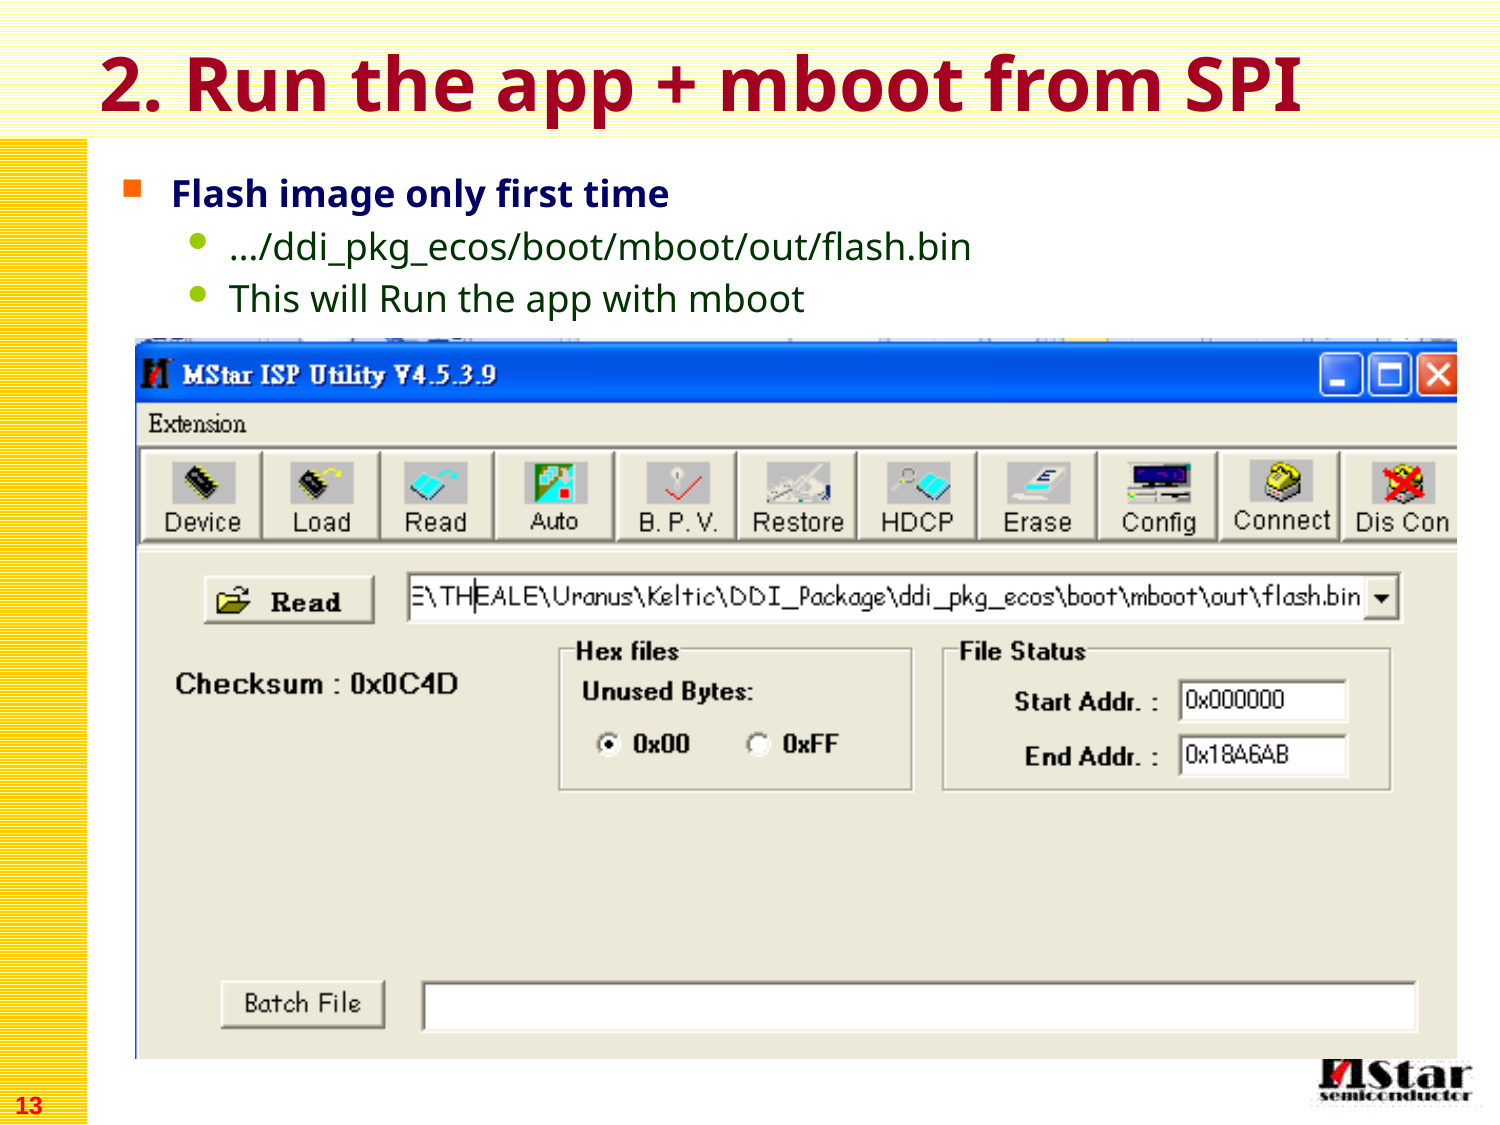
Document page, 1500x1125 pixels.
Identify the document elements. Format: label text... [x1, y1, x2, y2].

slide_number 13 [0, 1082, 113, 1125]
title 2. Run the app + mboot from SPI [84, 24, 1466, 138]
picture [135, 337, 1484, 1109]
list Flash image only first time …/ddi_pkg_ecos/boot/mboot/out/flash.bin This will Run the app with mboot [105, 162, 1457, 329]
